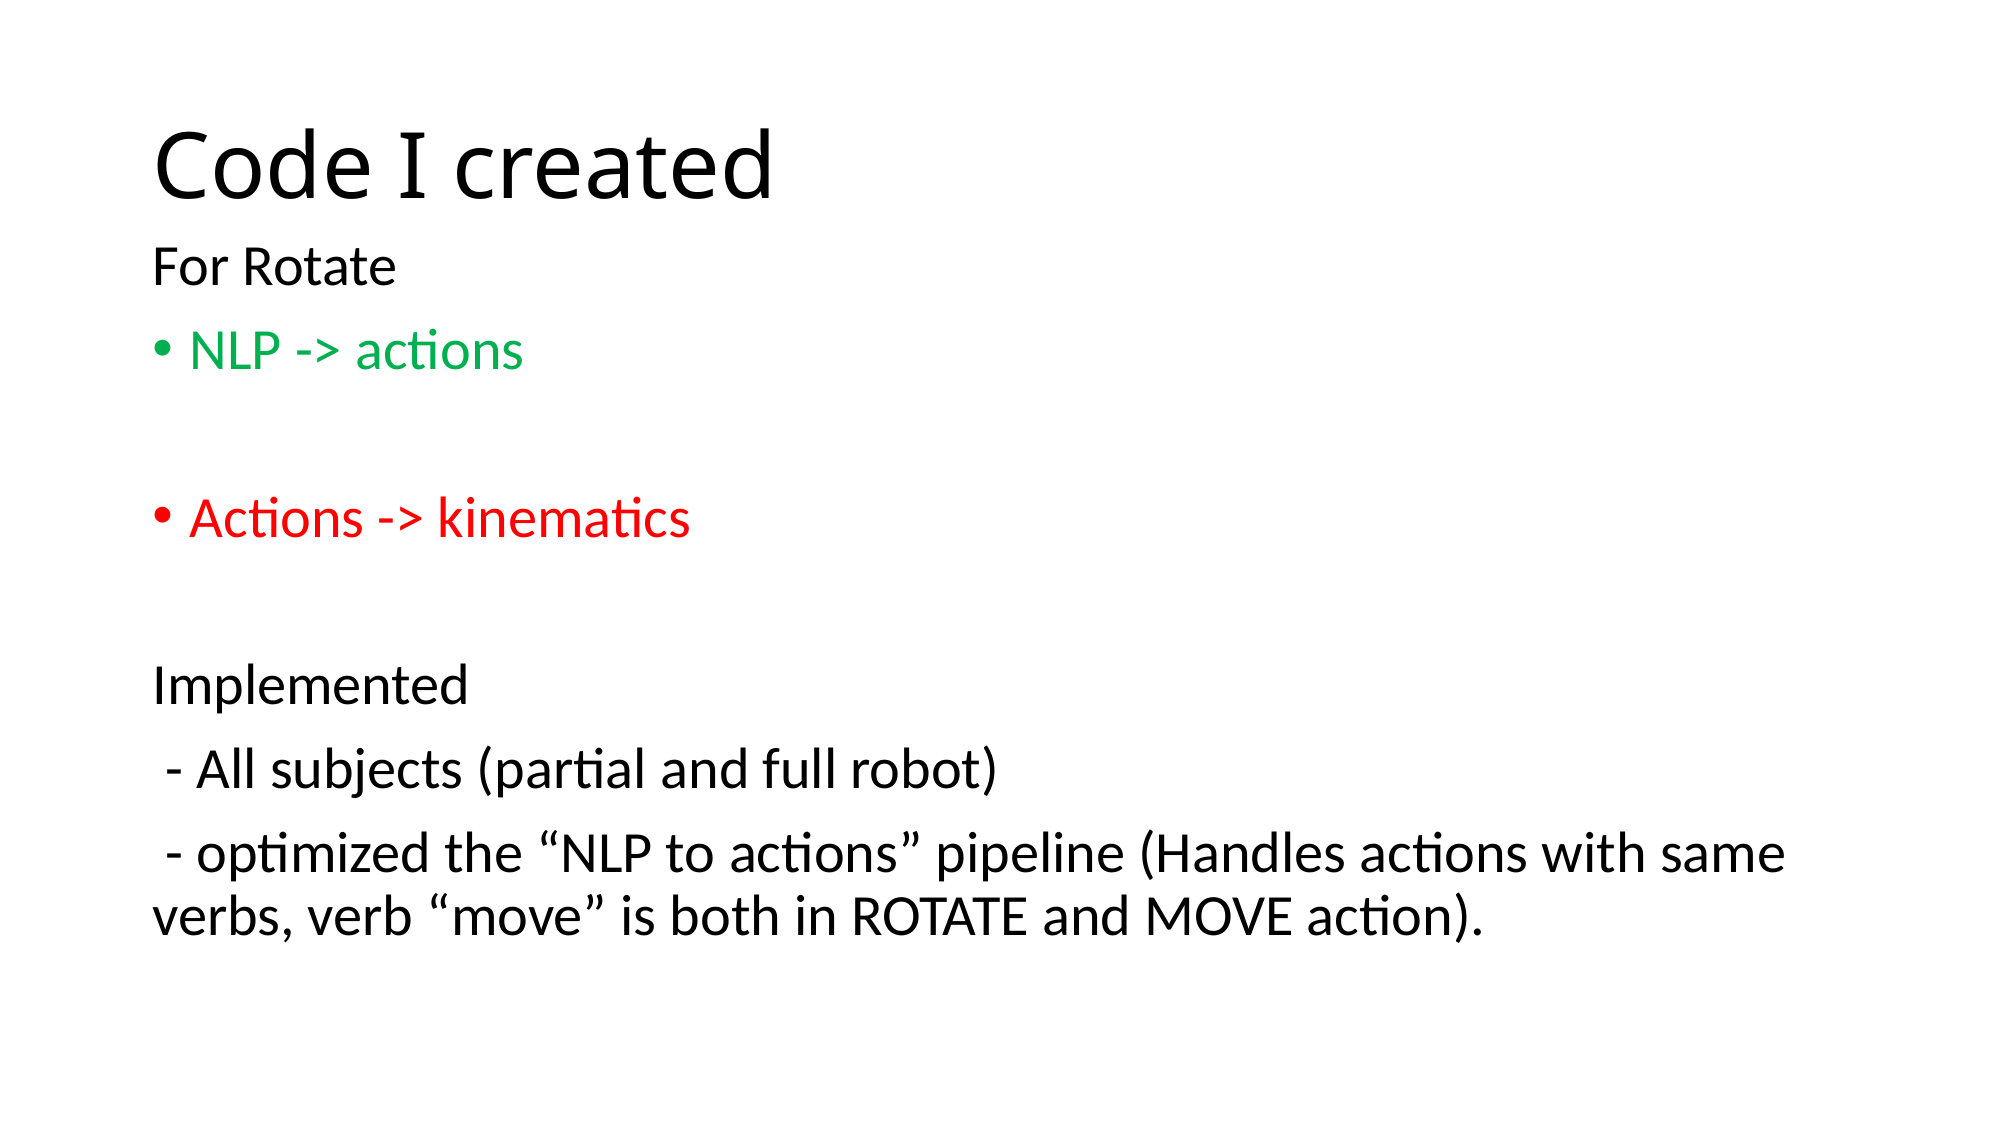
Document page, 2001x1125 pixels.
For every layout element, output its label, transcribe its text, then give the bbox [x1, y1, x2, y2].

list For Rotate NLP -> actions Actions -> kinematics Implemented - All subjects (partial and full robot) - optimized the “NLP to actions” pipeline (Handles actions with same verbs, verb “move” is both in ROTATE and MOVE action). [137, 228, 1863, 1014]
title Code I created [137, 59, 1863, 228]
